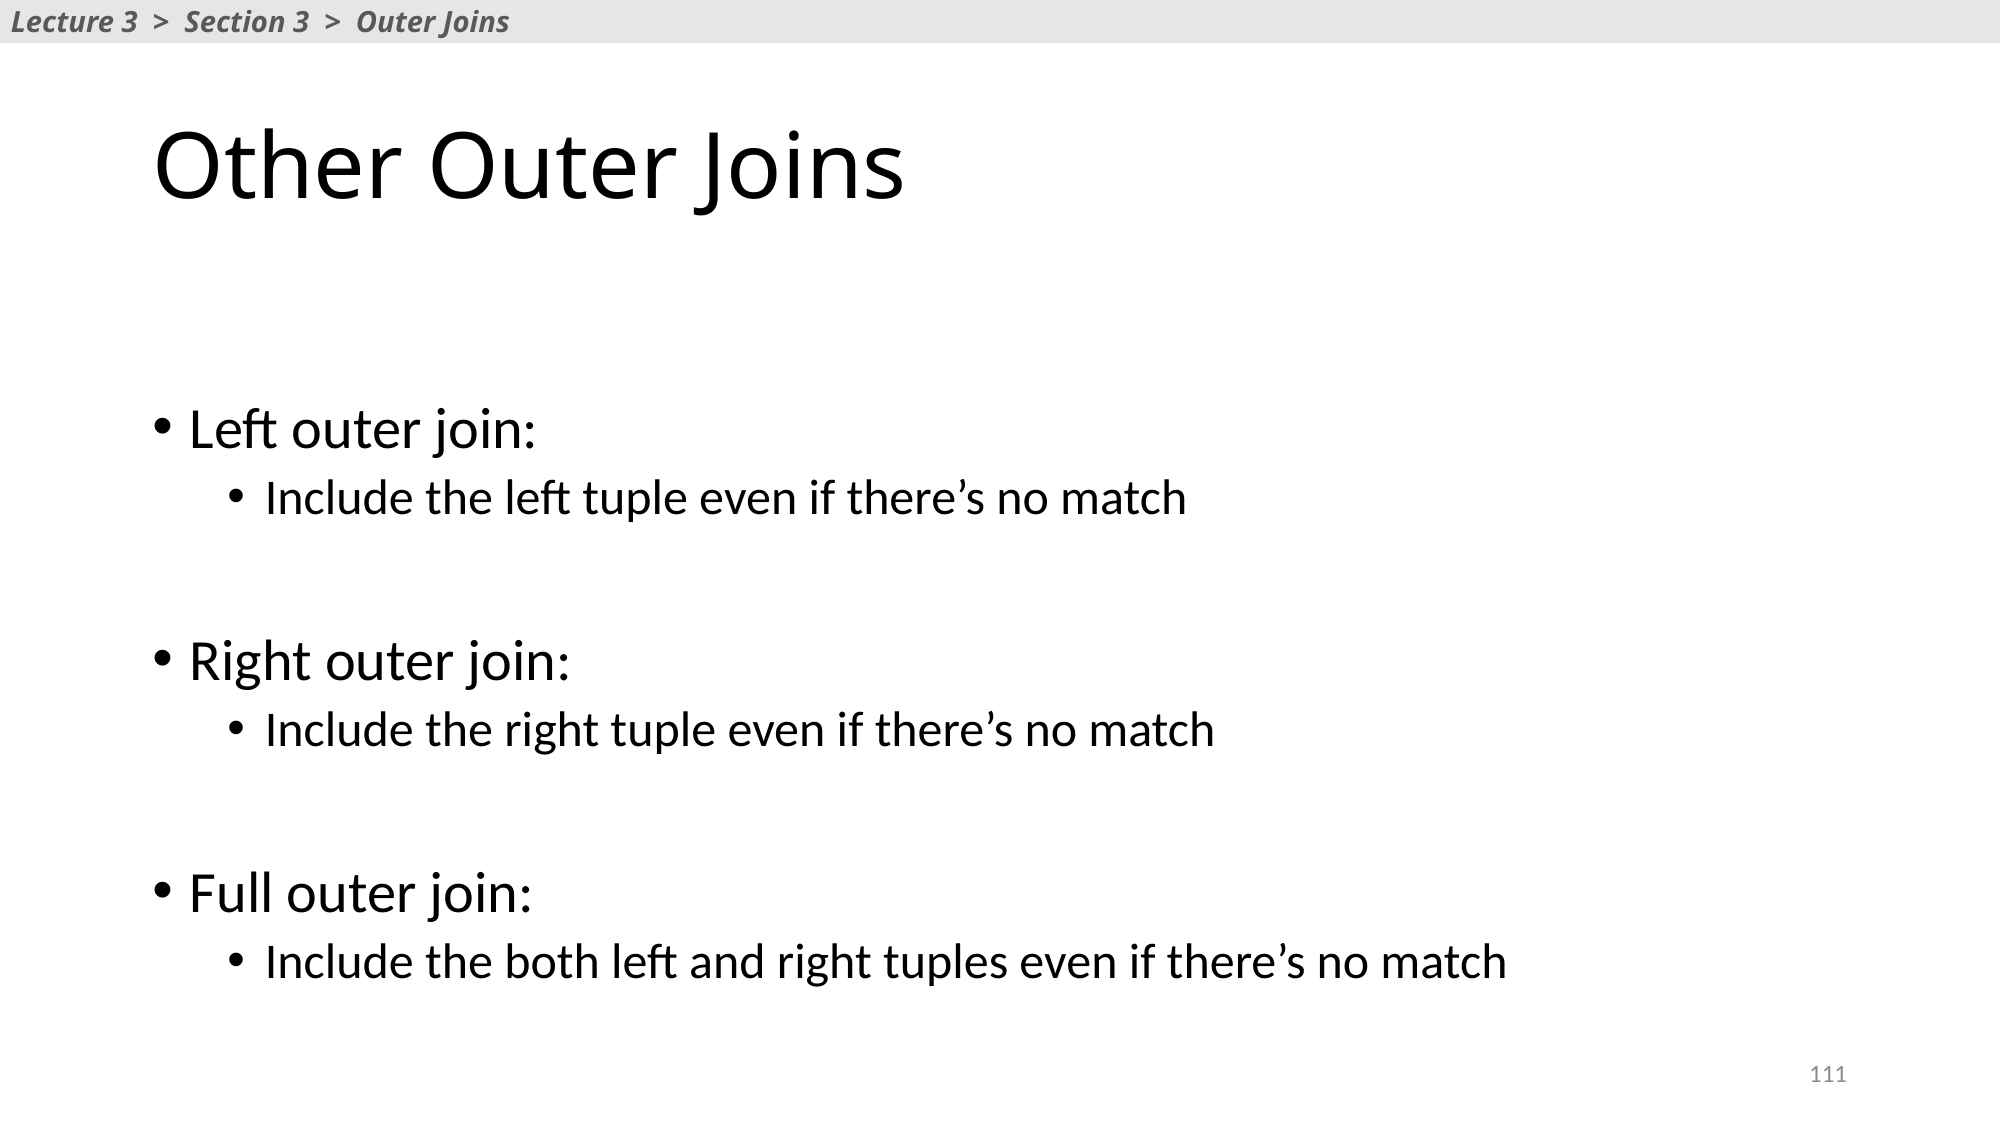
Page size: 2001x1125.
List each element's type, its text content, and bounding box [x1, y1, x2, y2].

list Left outer join: Include the left tuple even if there’s no match Right outer join: Include the right tuple even if there’s no match Full outer join: Include the both left and right tuples even if there’s no match [137, 299, 1863, 1014]
title Other Outer Joins [137, 59, 1863, 278]
slide_number 111 [1412, 1042, 1863, 1103]
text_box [0, 0, 2000, 47]
